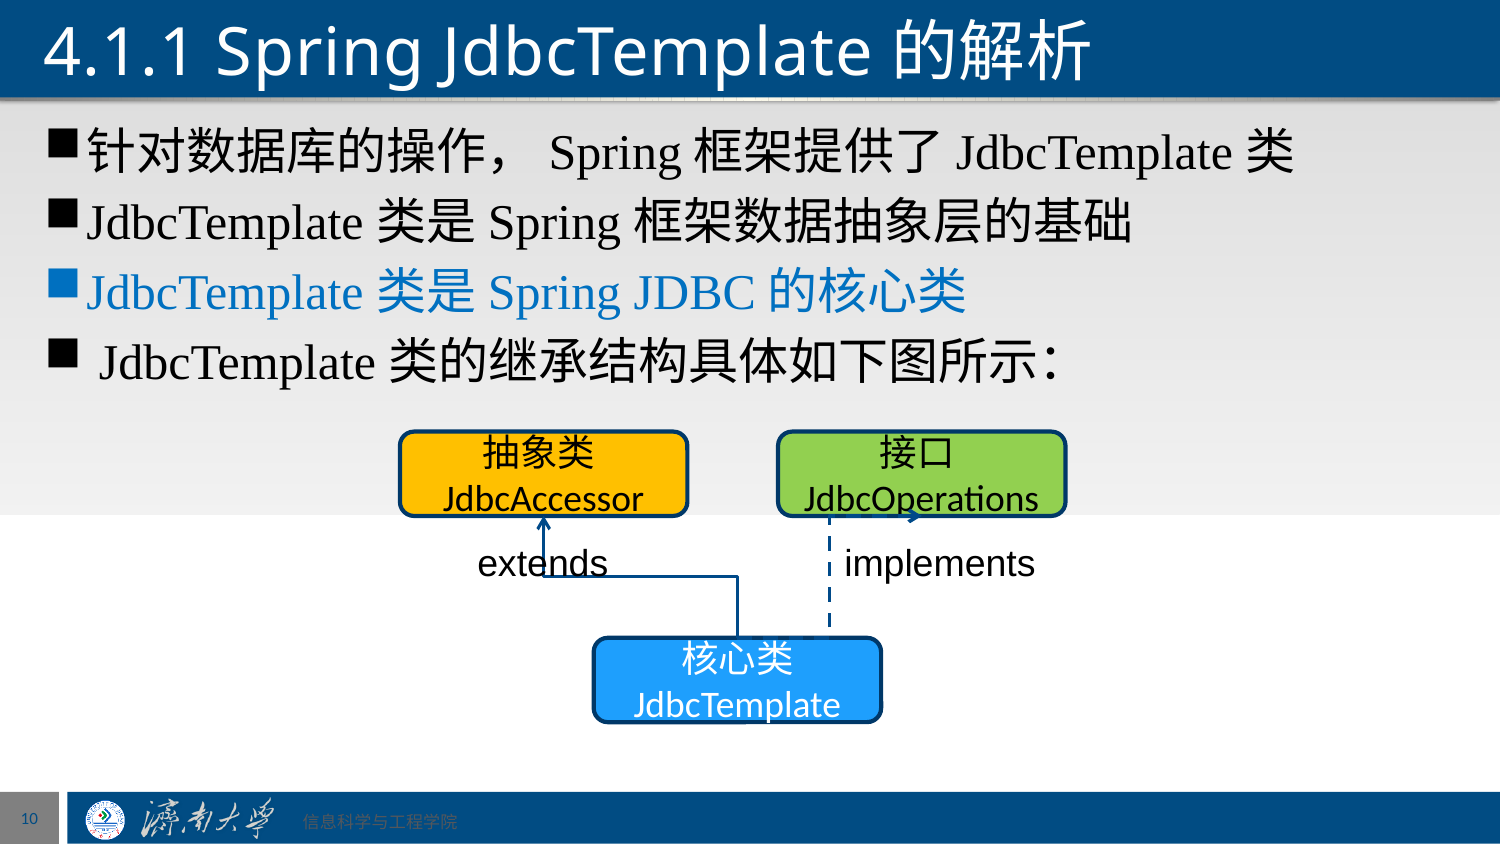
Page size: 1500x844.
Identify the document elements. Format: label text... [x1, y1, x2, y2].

text_box implements [894, 531, 1086, 591]
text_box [579, 479, 702, 674]
list 针对数据库的操作，Spring框架提供了JdbcTemplate类 JdbcTemplate类是Spring框架数据抽象层的基础 JdbcTemplate类是Spring JDBC的核心类 JdbcTemplate类的继承结构具体如下图所示： [29, 112, 1484, 791]
text_box 核心类 JdbcTemplate [591, 635, 884, 725]
text_box 接口JdbcOperations [775, 429, 1068, 519]
text_box extends [462, 531, 574, 591]
text_box [82, 150, 1424, 233]
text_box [768, 484, 891, 670]
text_box 抽象类JdbcAccessor [397, 429, 690, 519]
title 4.1.1 Spring JdbcTemplate的解析 [0, 0, 1500, 98]
picture [85, 800, 125, 840]
